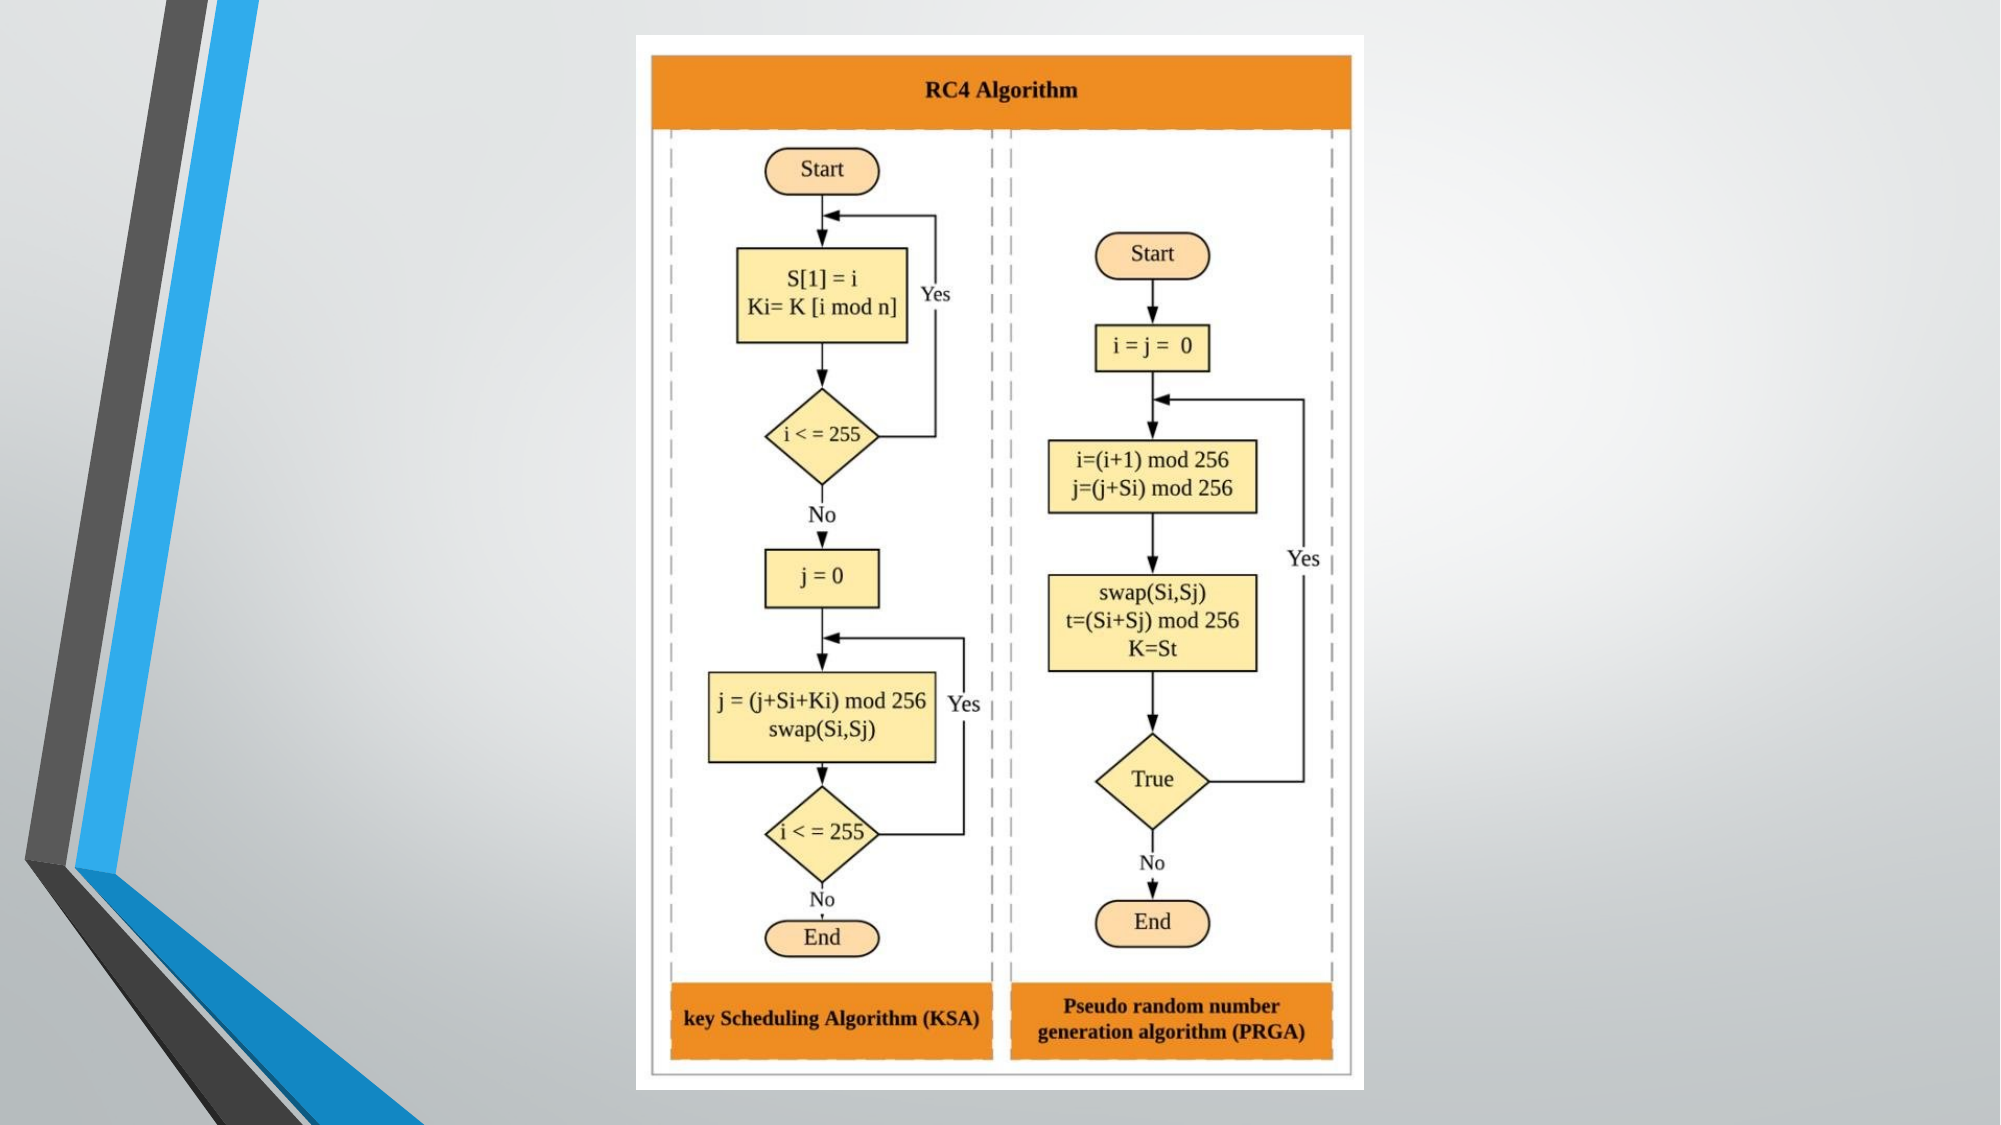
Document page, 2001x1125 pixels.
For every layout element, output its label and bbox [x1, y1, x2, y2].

picture [636, 35, 1364, 1090]
